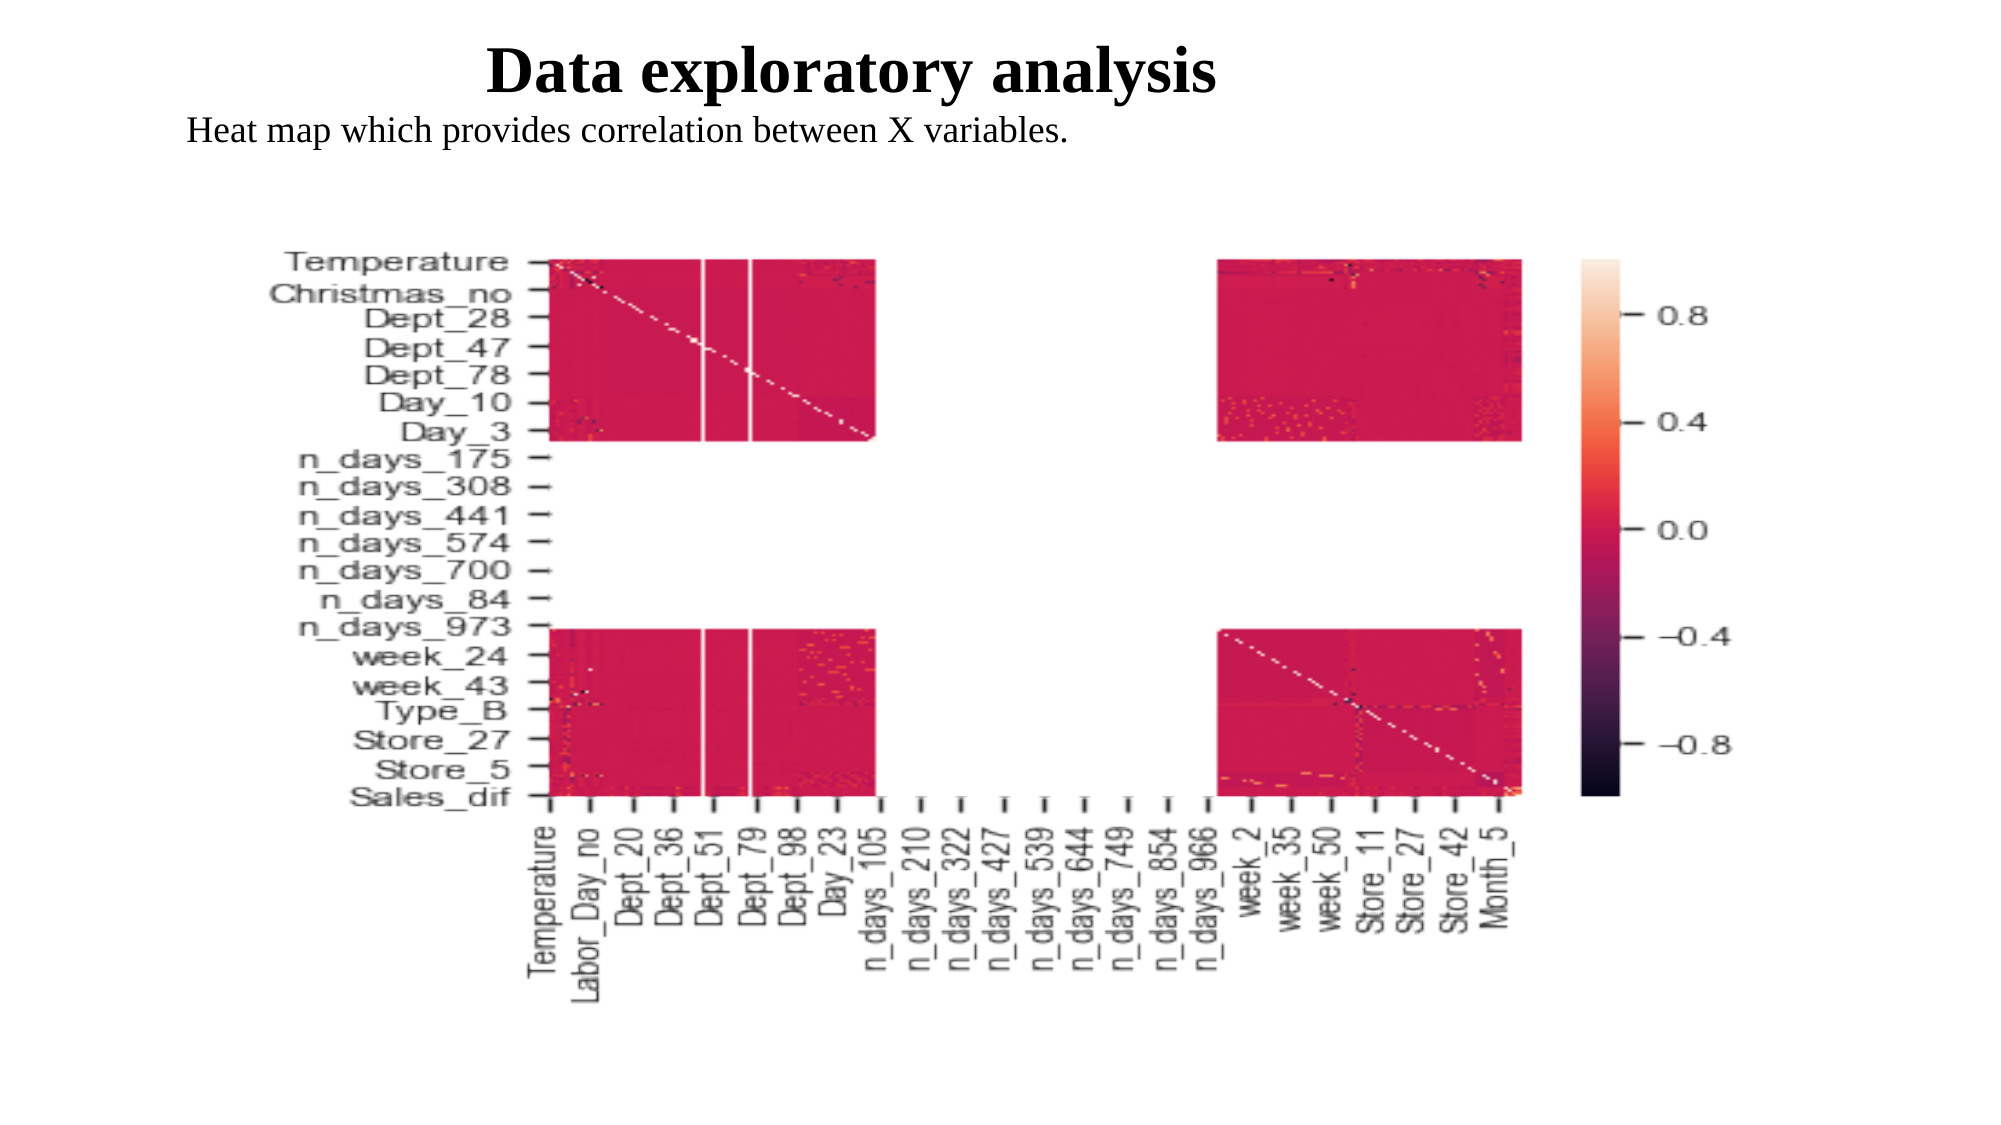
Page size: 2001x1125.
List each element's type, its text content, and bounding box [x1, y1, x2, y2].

text_box Data exploratory analysis Heat map which provides correlation between X variables. [171, 18, 1825, 158]
picture [241, 230, 1760, 1017]
text_box [189, 152, 1911, 1073]
